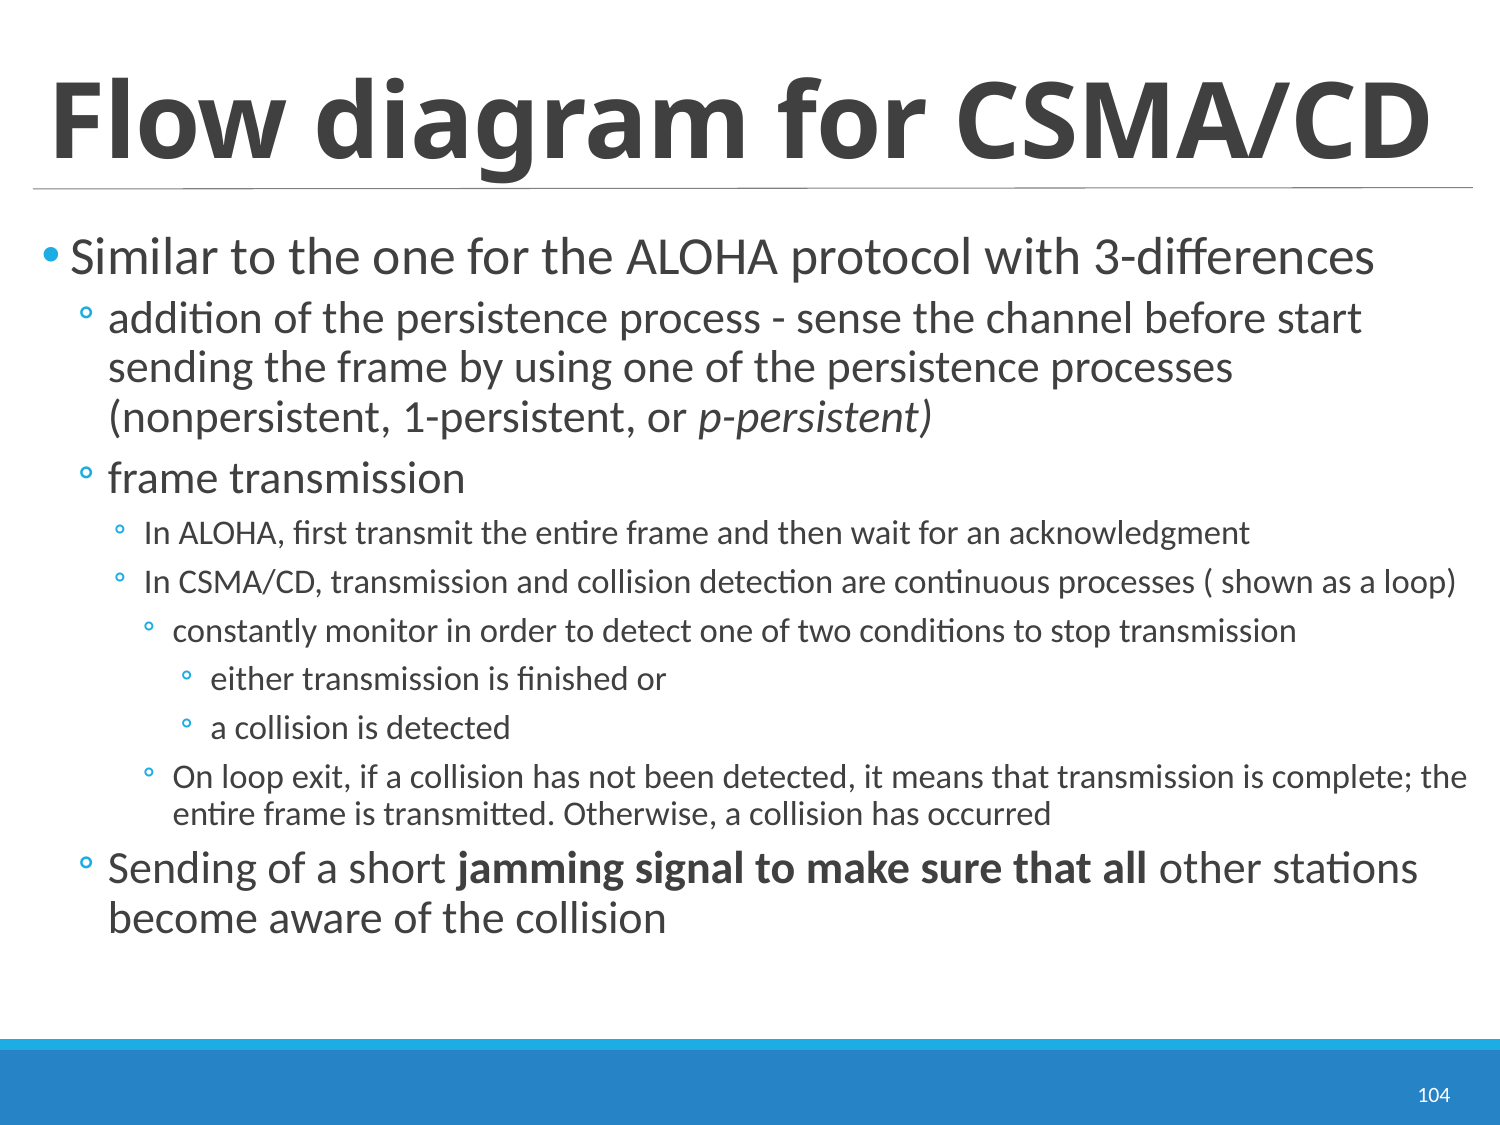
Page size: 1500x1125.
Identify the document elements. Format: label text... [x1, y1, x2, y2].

list Similar to the one for the ALOHA protocol with 3-differences addition of the persistence process - sense the channel before start sending the frame by using one of the persistence processes (nonpersistent, 1-persistent, or p-persistent) frame transmission In ALOHA, first transmit the entire frame and then wait for an acknowledgment In CSMA/CD, transmission and collision detection are continuous processes ( shown as a loop) constantly monitor in order to detect one of two conditions to stop transmission either transmission is finished or a collision is detected On loop exit, if a collision has not been detected, it means that transmission is complete; the entire frame is transmitted. Otherwise, a collision has occurred Sending of a short jamming signal to make sure that all other stations become aware of the collision [32, 220, 1473, 963]
title Flow diagram for CSMA/CD [32, 37, 1473, 188]
